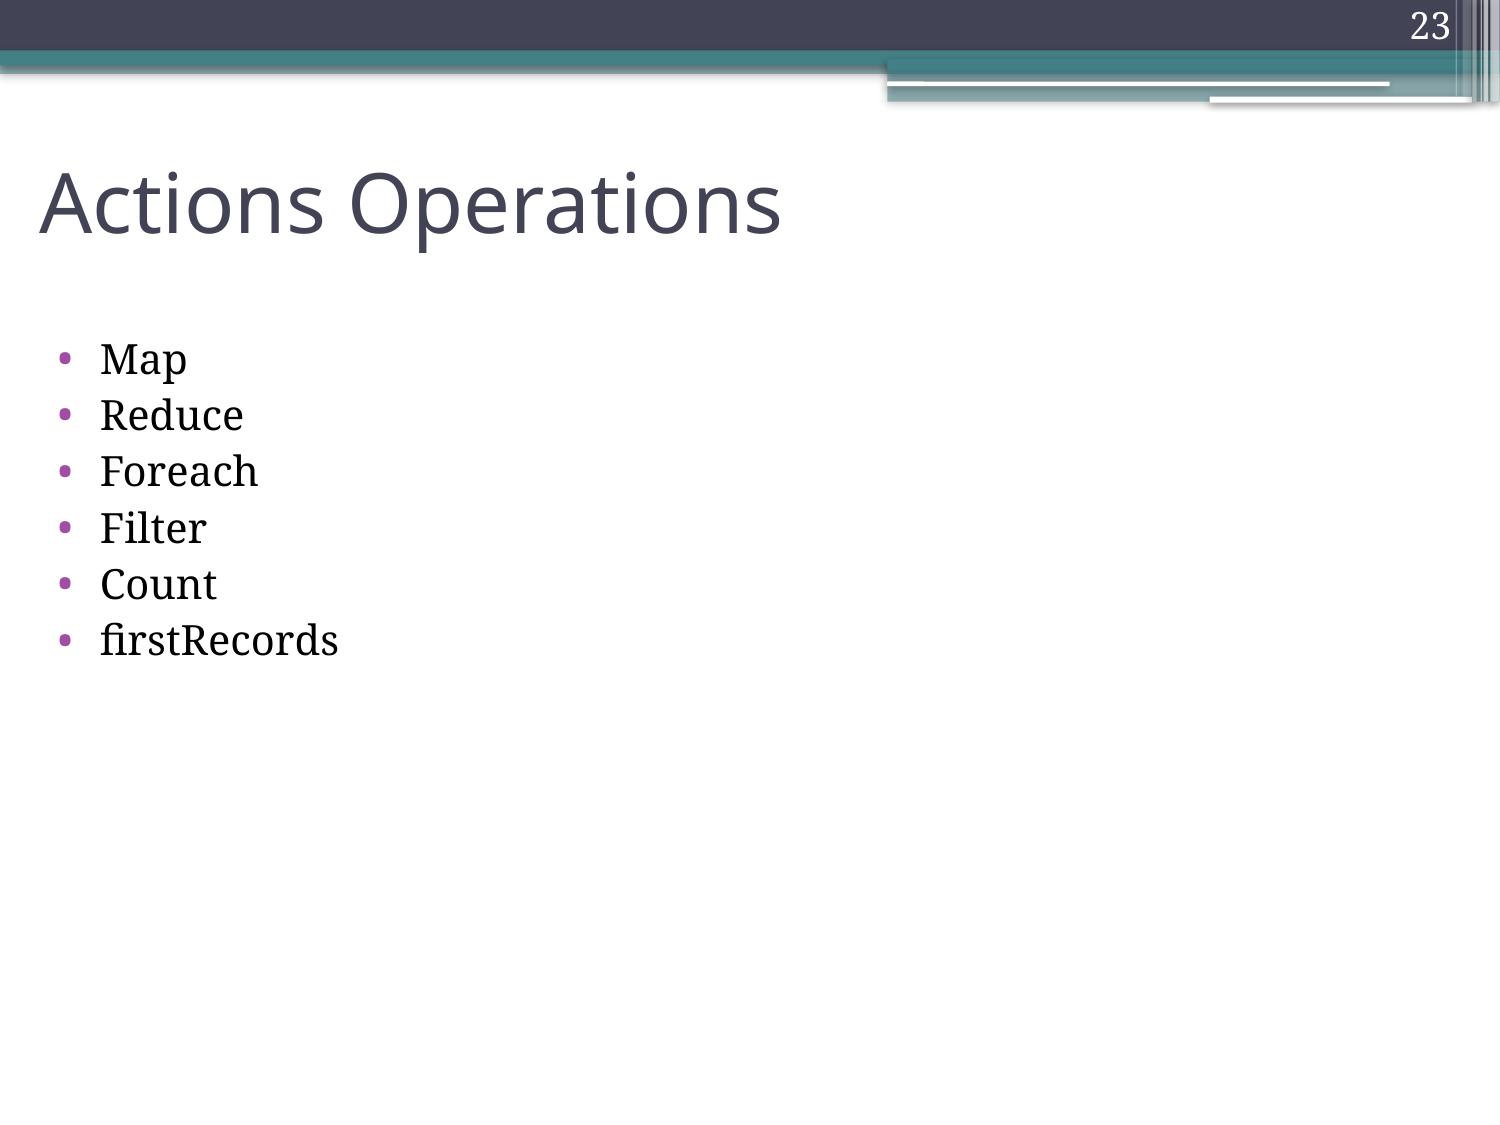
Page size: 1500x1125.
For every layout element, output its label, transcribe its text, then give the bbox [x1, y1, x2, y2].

list Map Reduce Foreach Filter Count firstRecords [24, 324, 1475, 1079]
slide_number 23 [1341, 0, 1466, 61]
title Actions Operations [24, 112, 1475, 288]
